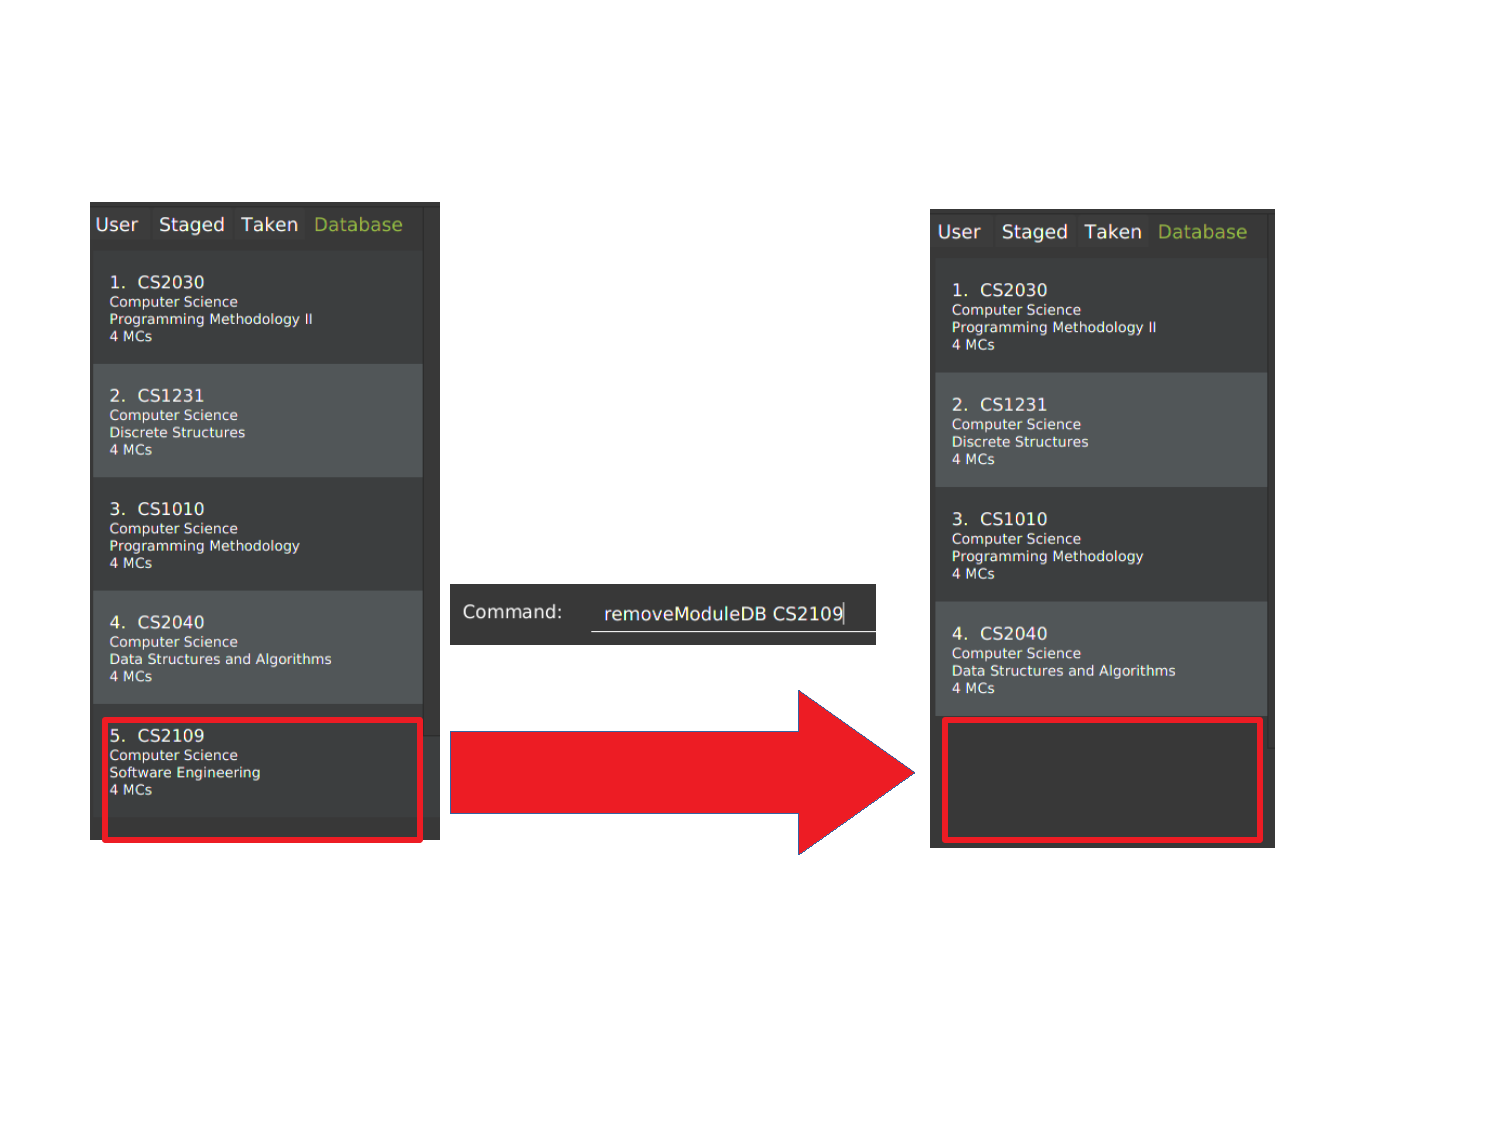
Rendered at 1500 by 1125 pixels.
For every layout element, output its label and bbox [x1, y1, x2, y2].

picture [89, 201, 440, 841]
picture [449, 584, 876, 646]
picture [929, 209, 1276, 848]
text_box [450, 690, 915, 855]
